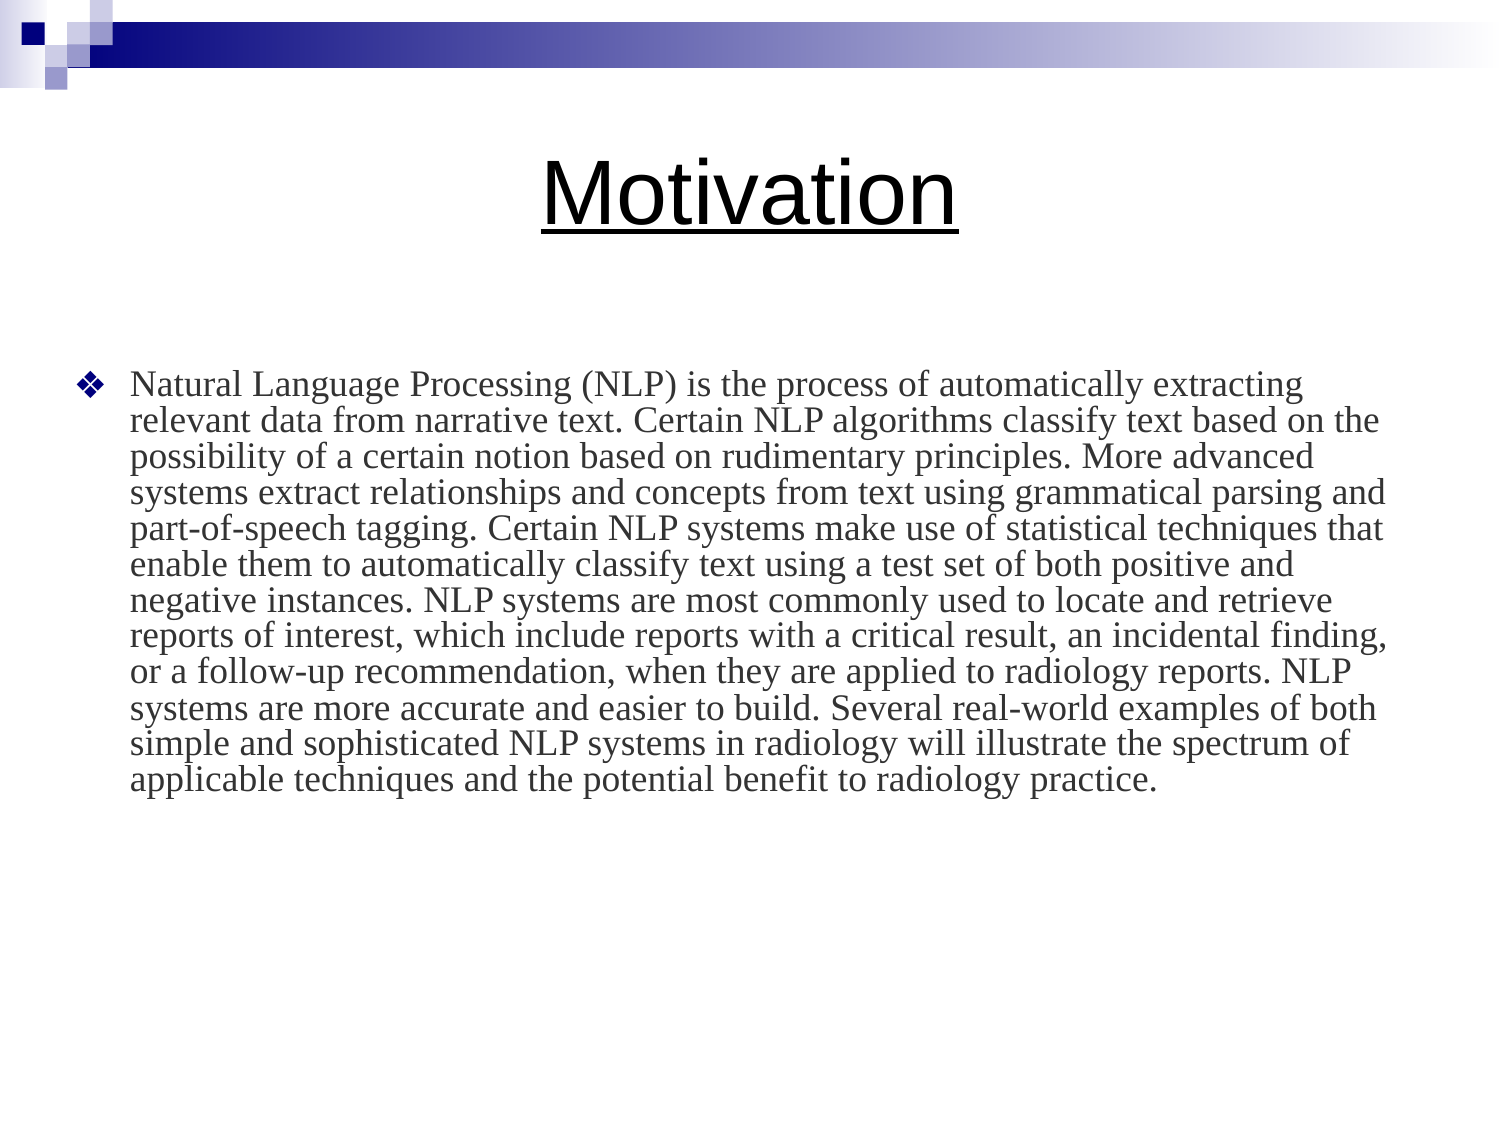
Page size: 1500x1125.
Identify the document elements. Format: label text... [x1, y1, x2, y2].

title Motivation [75, 75, 1425, 300]
list Natural Language Processing (NLP) is the process of automatically extracting relevant data from narrative text. Certain NLP algorithms classify text based on the possibility of a certain notion based on rudimentary principles. More advanced systems extract relationships and concepts from text using grammatical parsing and part-of-speech tagging. Certain NLP systems make use of statistical techniques that enable them to automatically classify text using a test set of both positive and negative instances. NLP systems are most commonly used to locate and retrieve reports of interest, which include reports with a critical result, an incidental finding, or a follow-up recommendation, when they are applied to radiology reports. NLP systems are more accurate and easier to build. Several real-world examples of both simple and sophisticated NLP systems in radiology will illustrate the spectrum of applicable techniques and the potential benefit to radiology practice. [58, 360, 1409, 1077]
